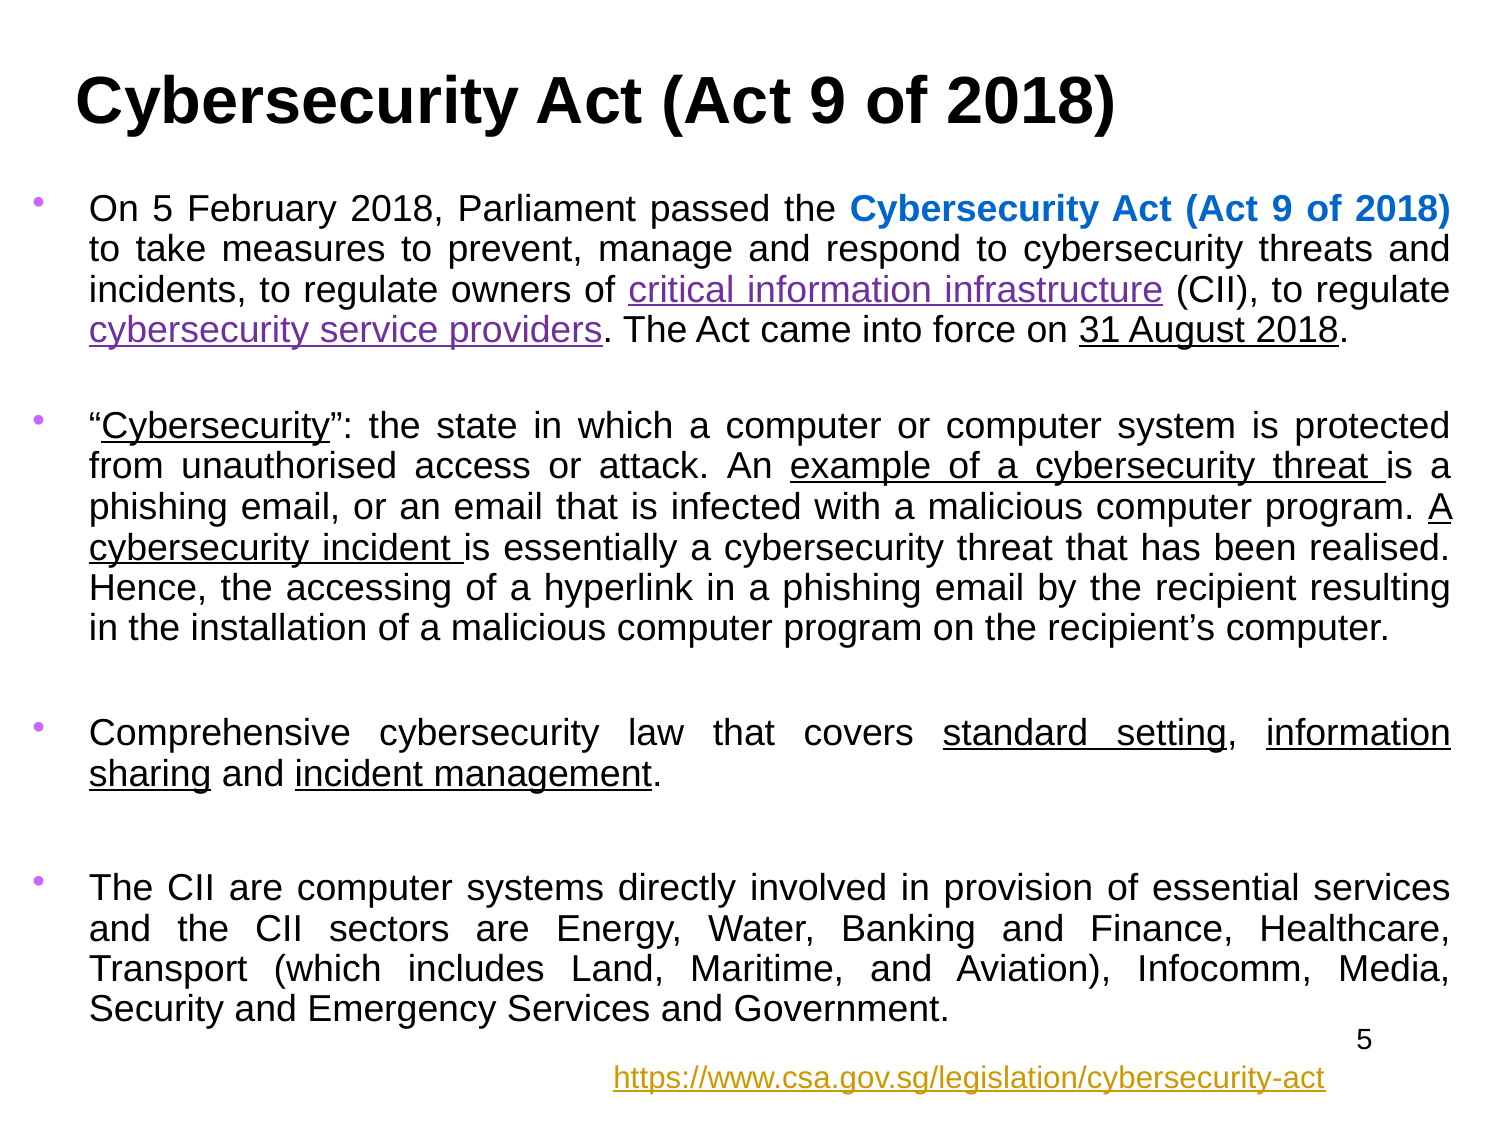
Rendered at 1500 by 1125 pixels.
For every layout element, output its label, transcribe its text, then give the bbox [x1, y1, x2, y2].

text_box https://www.csa.gov.sg/legislation/cybersecurity-act [598, 1049, 1500, 1103]
list On 5 February 2018, Parliament passed the Cybersecurity Act (Act 9 of 2018) to take measures to prevent, manage and respond to cybersecurity threats and incidents, to regulate owners of critical information infrastructure (CII), to regulate cybersecurity service providers. The Act came into force on 31 August 2018. “Cybersecurity”: the state in which a computer or computer system is protected from unauthorised access or attack. An example of a cybersecurity threat is a phishing email, or an email that is infected with a malicious computer program. A cybersecurity incident is essentially a cybersecurity threat that has been realised. Hence, the accessing of a hyperlink in a phishing email by the recipient resulting in the installation of a malicious computer program on the recipient’s computer. Comprehensive cybersecurity law that covers standard setting, information sharing and incident management. The CII are computer systems directly involved in provision of essential services and the CII sectors are Energy, Water, Banking and Finance, Healthcare, Transport (which includes Land, Maritime, and Aviation), Infocomm, Media, Security and Emergency Services and Government. [17, 181, 1467, 857]
slide_number 5 [1074, 1012, 1388, 1049]
title Cybersecurity Act (Act 9 of 2018) [0, 2, 1235, 191]
